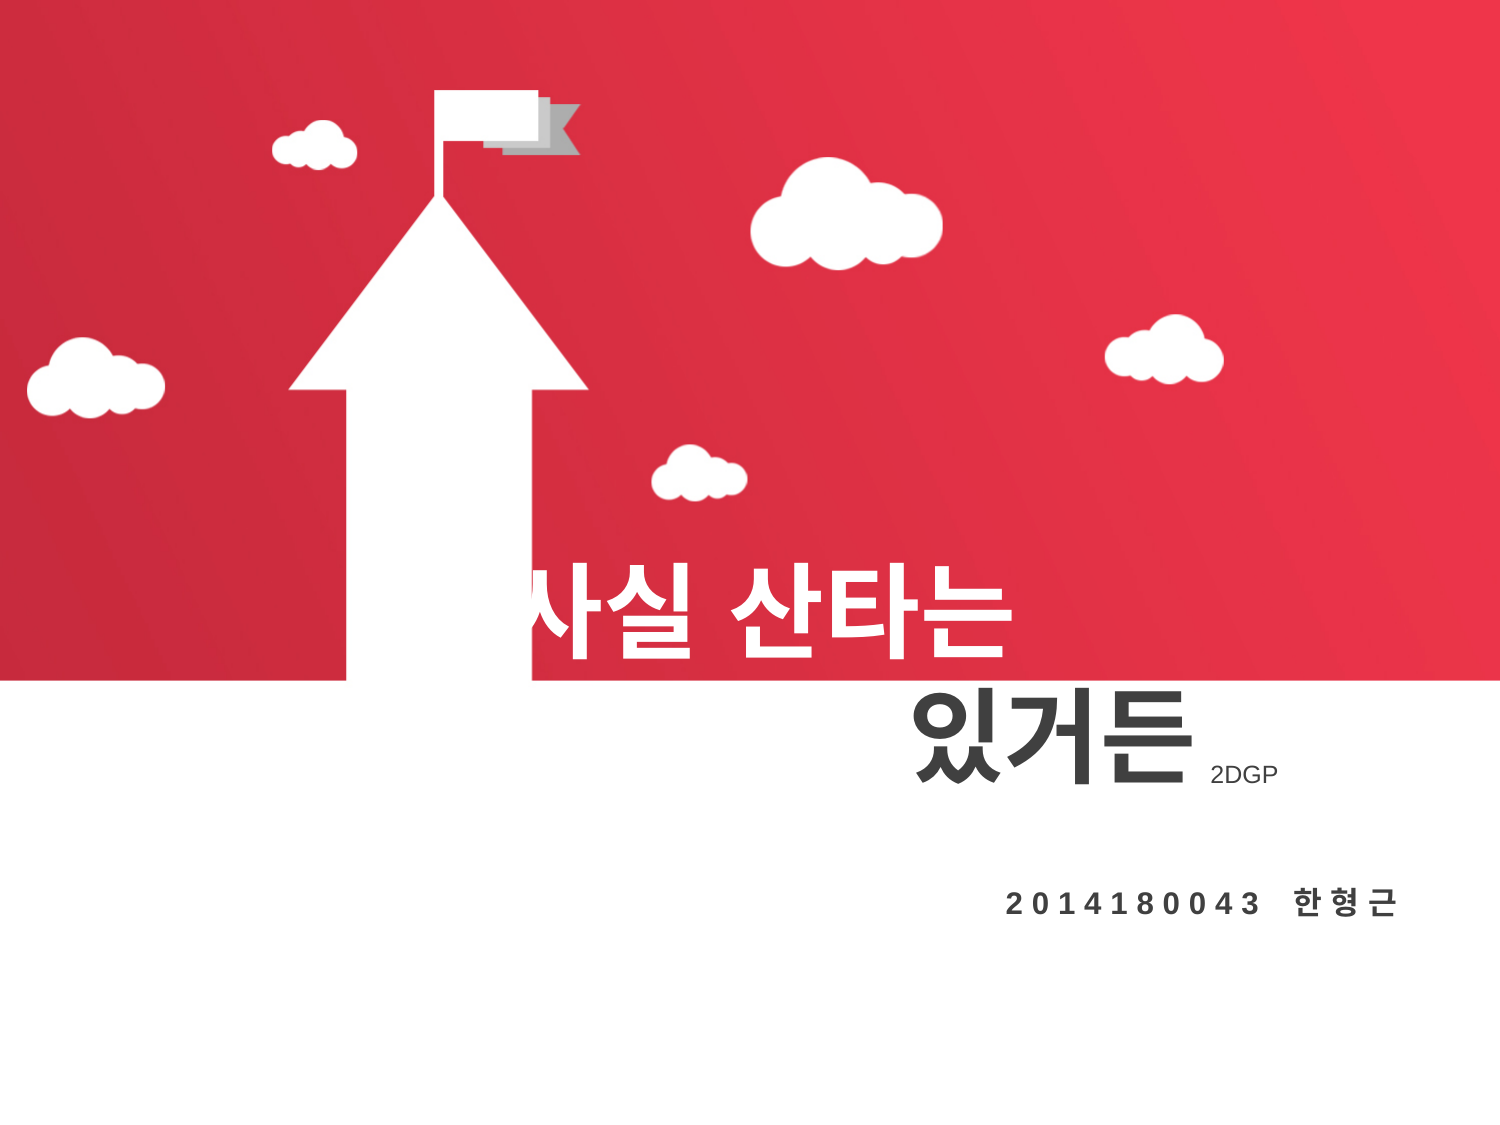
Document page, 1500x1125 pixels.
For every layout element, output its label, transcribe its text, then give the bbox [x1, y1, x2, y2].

text_box 사실 산타는 있거든 [324, 538, 1288, 804]
picture [0, 0, 1500, 1125]
text_box 2 0 1 4 1 8 0 0 4 3 한 형 근 [643, 875, 1430, 928]
text_box 2DGP [507, 751, 1294, 797]
